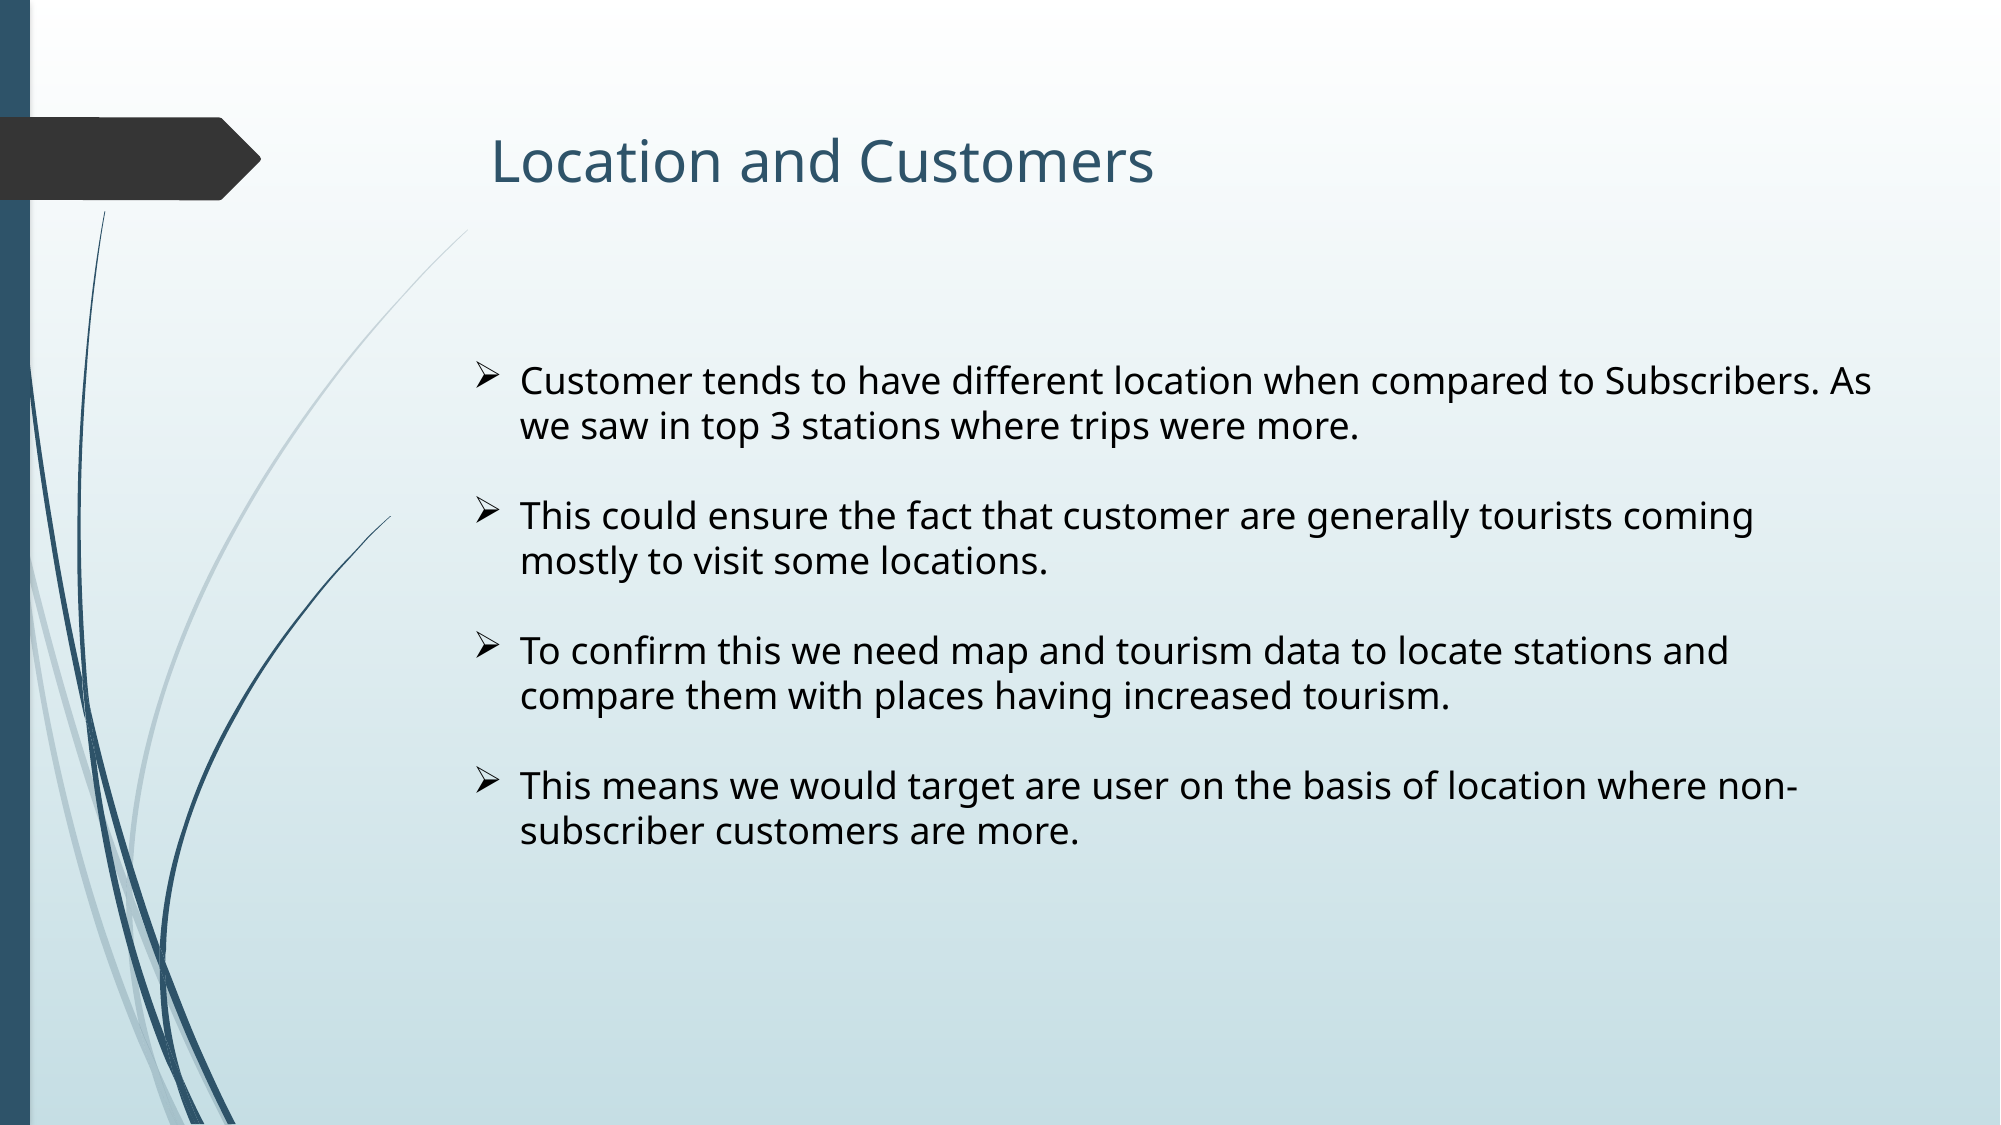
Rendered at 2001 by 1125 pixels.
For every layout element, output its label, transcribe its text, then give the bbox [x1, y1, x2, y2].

text_box Location and Customers [475, 116, 1171, 202]
text_box Customer tends to have different location when compared to Subscribers. As we saw in top 3 stations where trips were more. This could ensure the fact that customer are generally tourists coming mostly to visit some locations. To confirm this we need map and tourism data to locate stations and compare them with places having increased tourism. This means we would target are user on the basis of location where non-subscriber customers are more. [458, 349, 1892, 860]
